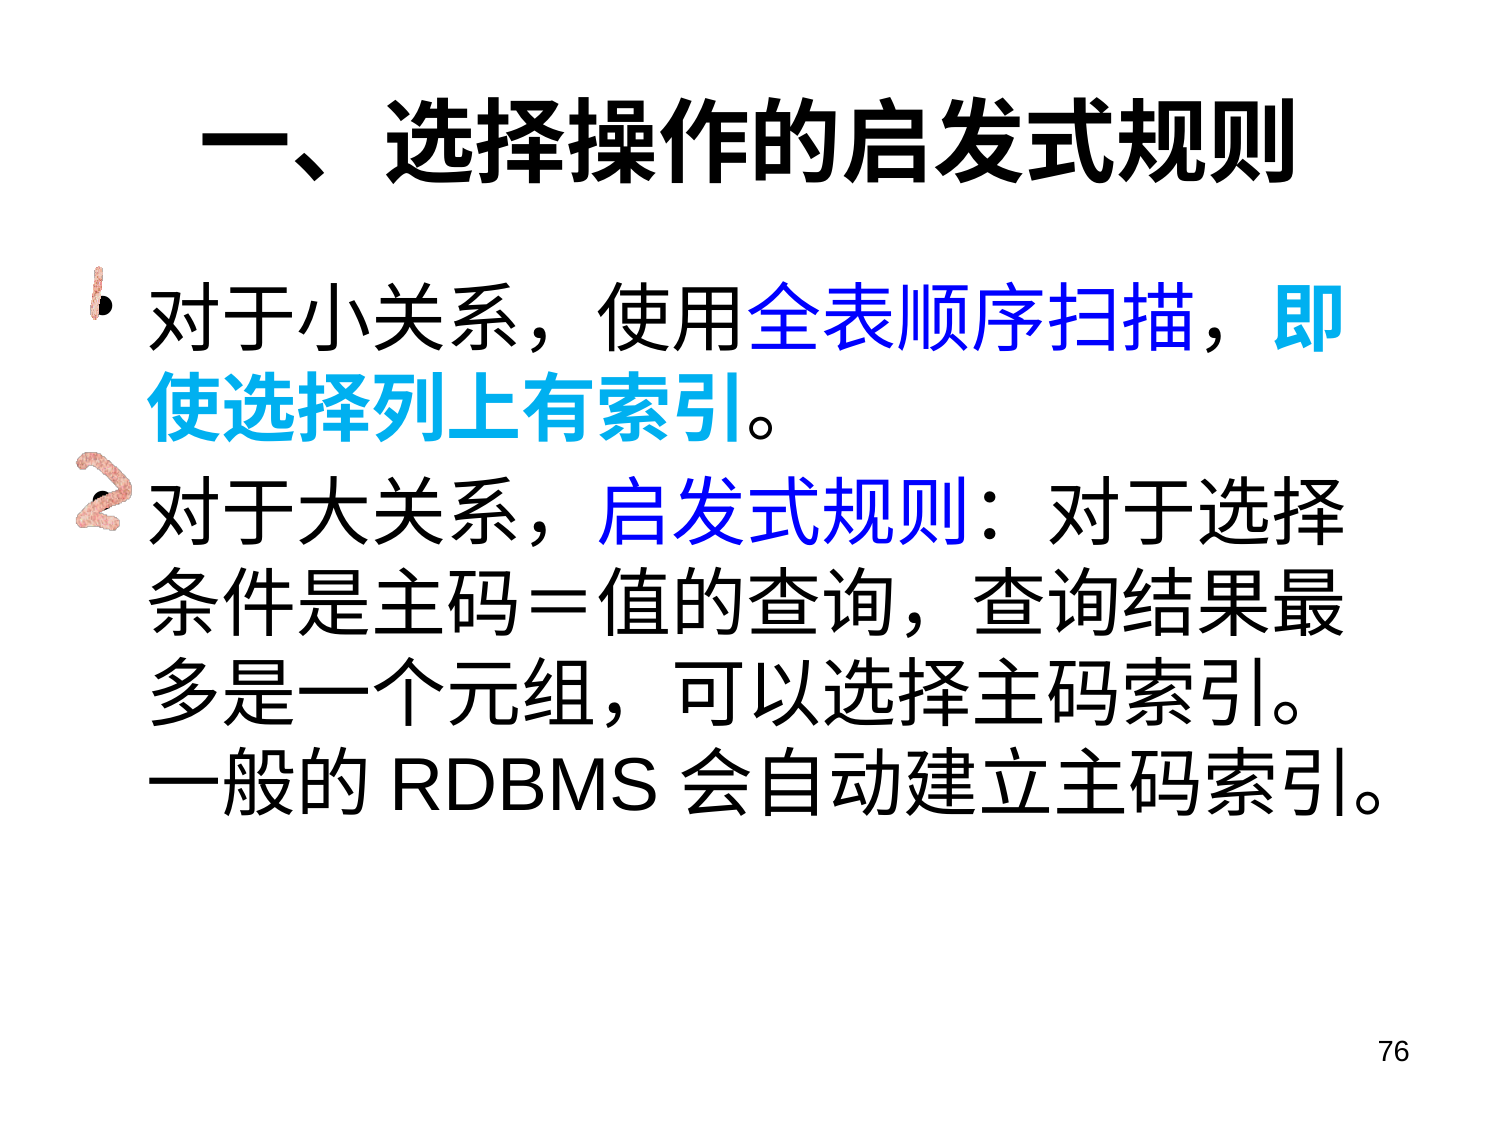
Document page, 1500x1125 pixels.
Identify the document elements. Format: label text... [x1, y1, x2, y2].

list 对于小关系，使用全表顺序扫描，即使选择列上有索引。 对于大关系，启发式规则：对于选择条件是主码＝值的查询，查询结果最多是一个元组，可以选择主码索引。一般的RDBMS会自动建立主码索引。 [75, 262, 1425, 1005]
picture [86, 260, 107, 326]
slide_number 76 [1074, 1024, 1426, 1103]
picture [70, 446, 138, 537]
title 一、选择操作的启发式规则 [75, 45, 1425, 233]
